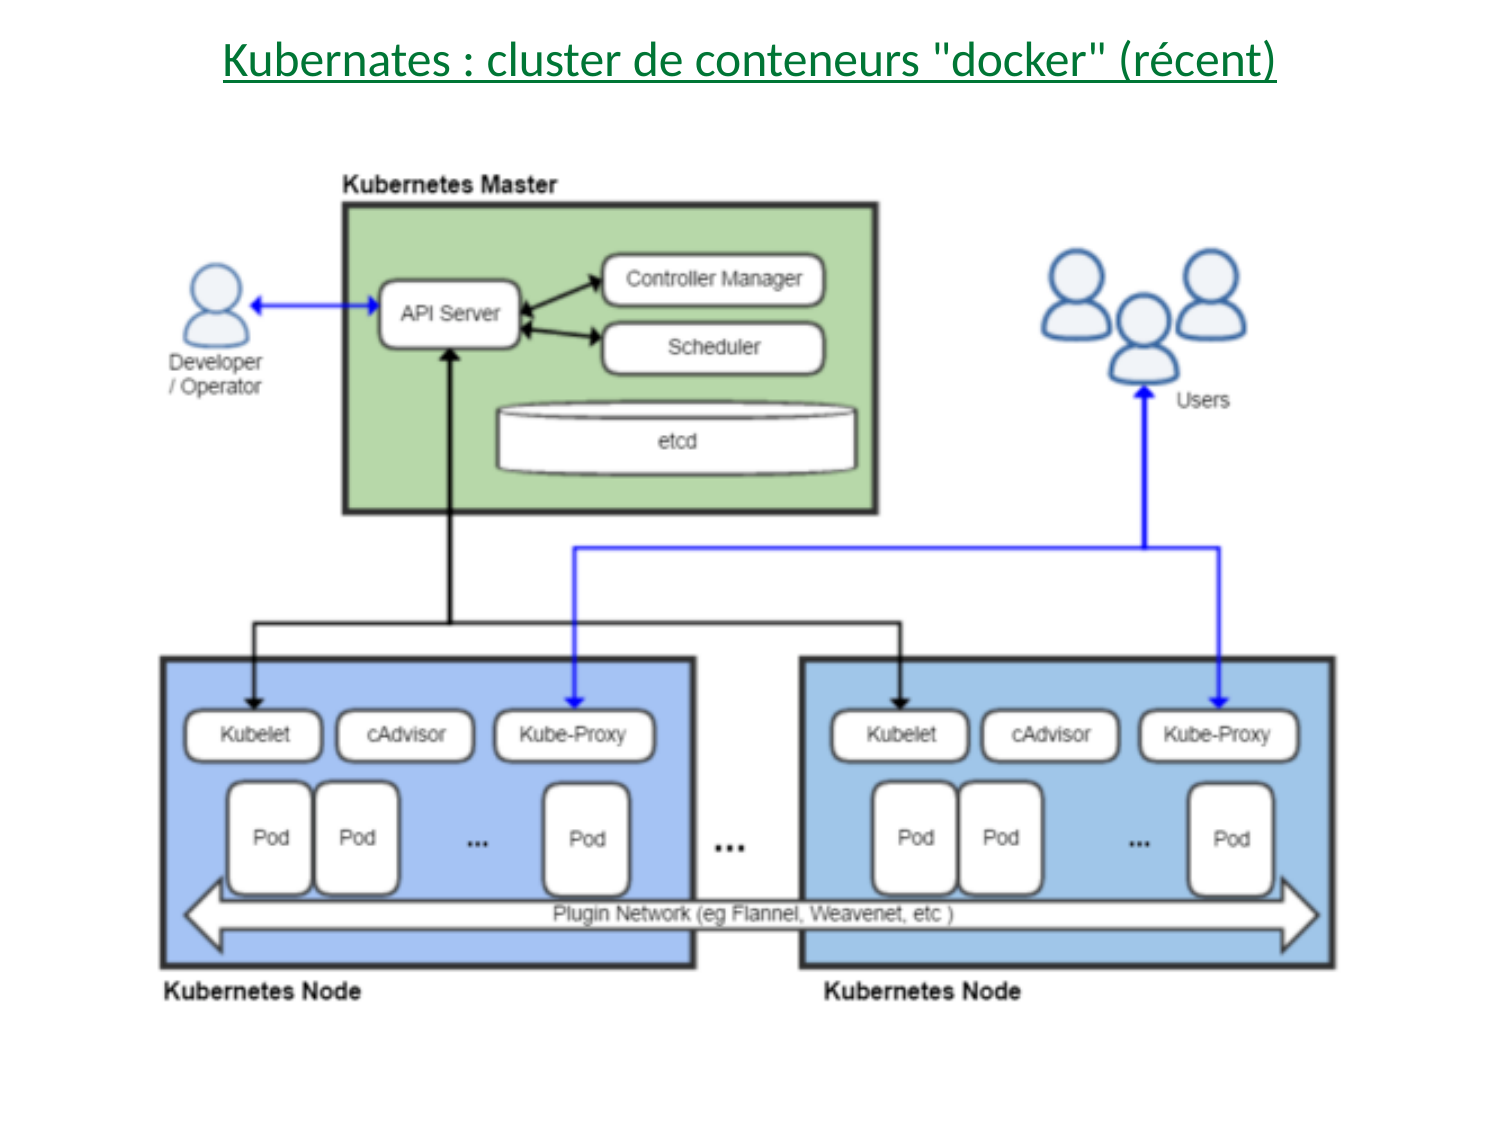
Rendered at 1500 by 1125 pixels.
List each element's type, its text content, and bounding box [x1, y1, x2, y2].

text_box Kubernates : cluster de conteneurs "docker" (récent) [75, 19, 1425, 95]
picture [82, 130, 1433, 1087]
